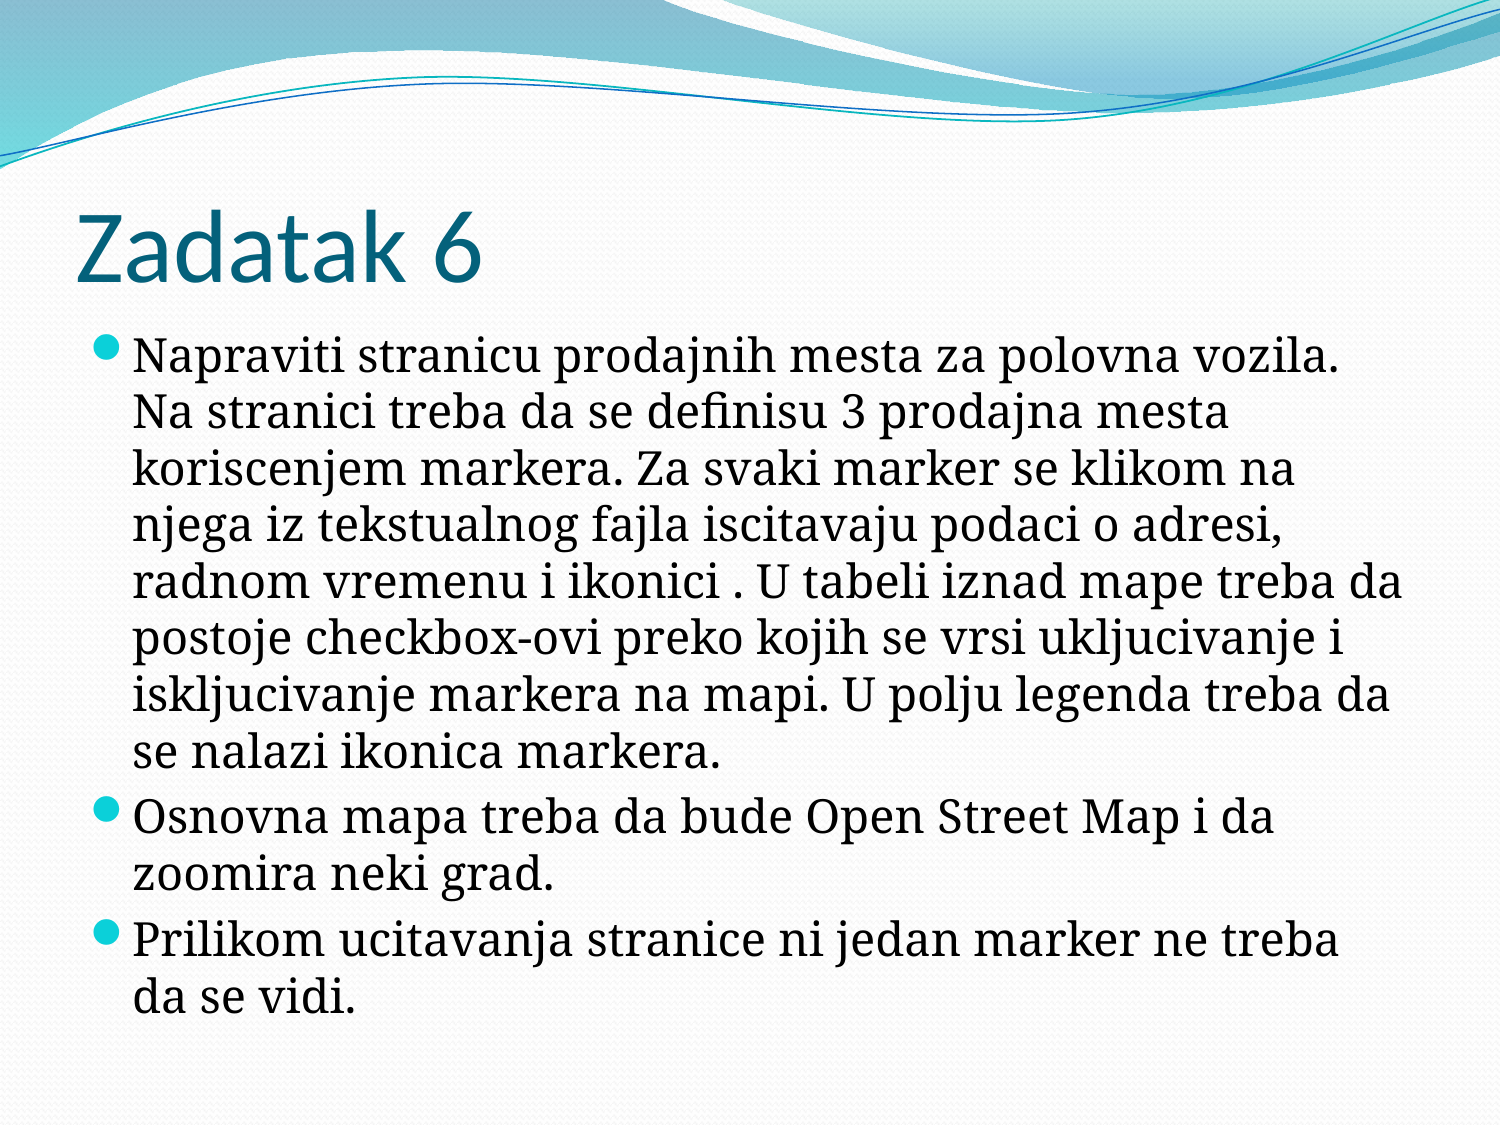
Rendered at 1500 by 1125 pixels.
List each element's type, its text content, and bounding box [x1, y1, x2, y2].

list Napraviti stranicu prodajnih mesta za polovna vozila. Na stranici treba da se definisu 3 prodajna mesta koriscenjem markera. Za svaki marker se klikom na njega iz tekstualnog fajla iscitavaju podaci o adresi, radnom vremenu i ikonici . U tabeli iznad mape treba da postoje checkbox-ovi preko kojih se vrsi ukljucivanje i iskljucivanje markera na mapi. U polju legenda treba da se nalazi ikonica markera. Osnovna mapa treba da bude Open Street Map i da zoomira neki grad. Prilikom ucitavanja stranice ni jedan marker ne treba da se vidi. [75, 317, 1425, 1038]
title Zadatak 6 [75, 115, 1425, 303]
